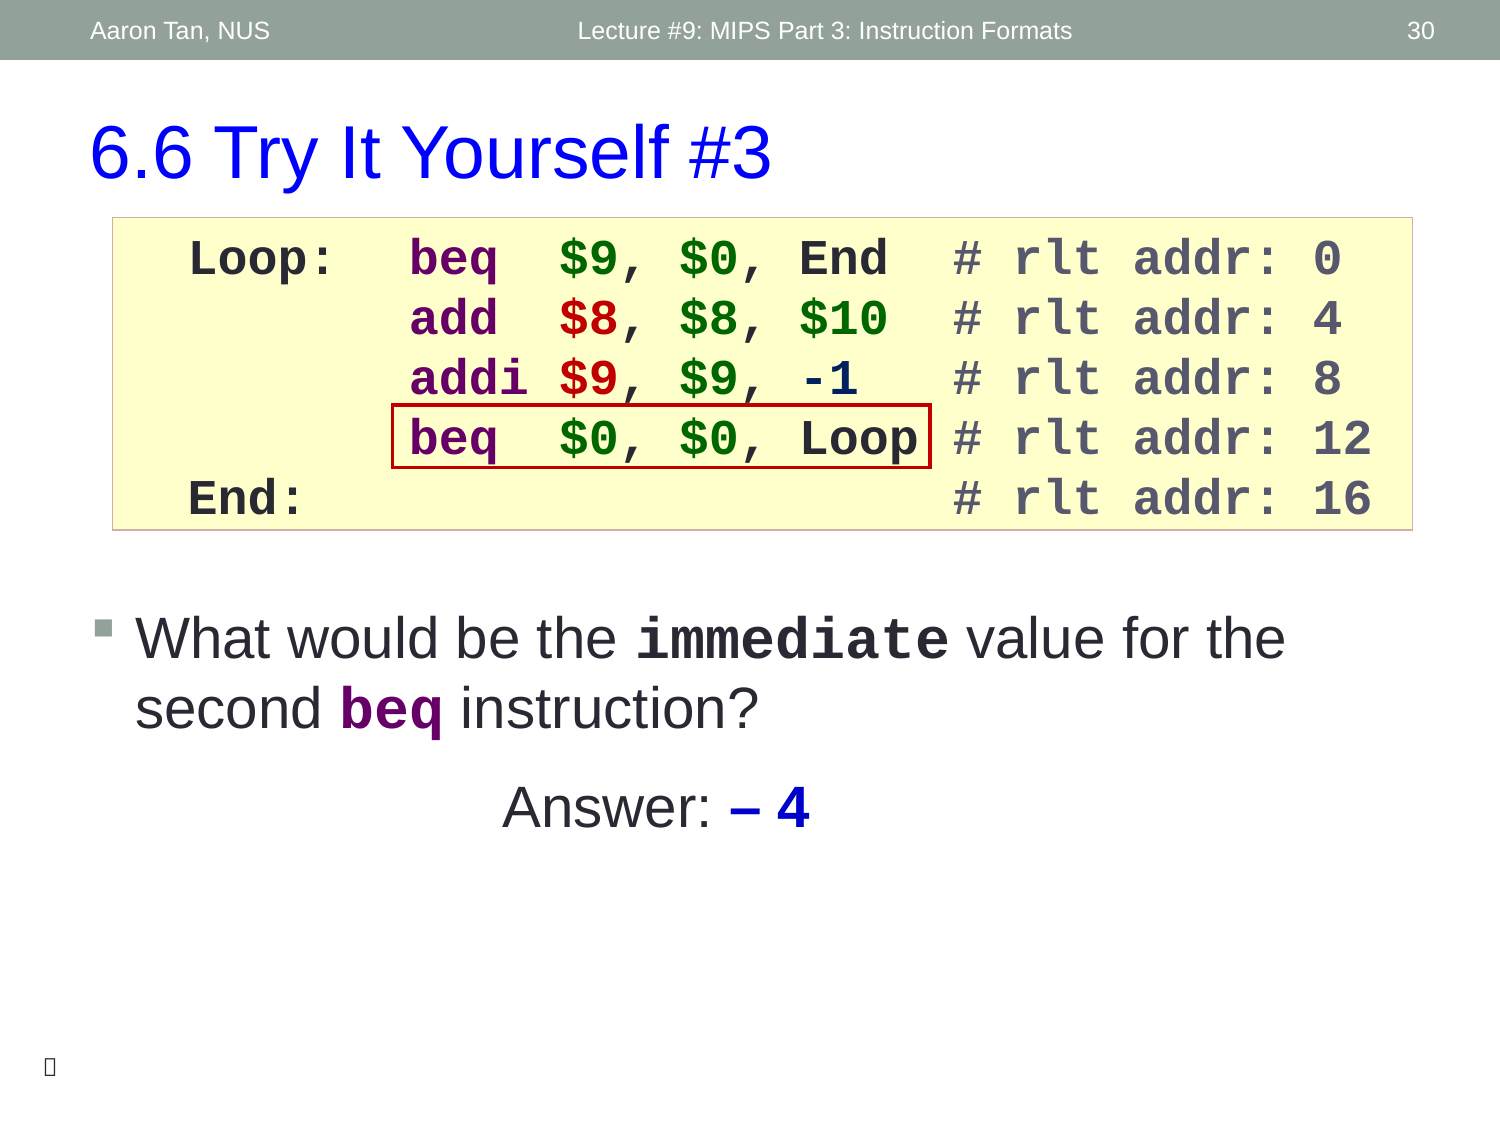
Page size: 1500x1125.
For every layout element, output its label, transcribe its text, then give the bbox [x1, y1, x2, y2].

text_box Answer: – 4 [487, 761, 875, 847]
text_box [392, 405, 930, 468]
footer Lecture #9: MIPS Part 3: Instruction Formats [562, 3, 1238, 57]
text_box What would be the immediate value for the second beq instruction? [74, 592, 1425, 785]
slide_number 30 [1308, 3, 1450, 57]
text_box 6.6 Try It Yourself #3 [75, 96, 1450, 202]
text_box  [24, 1050, 75, 1083]
text_box Loop: beq $9, $0, End # rlt addr: 0 add $8, $8, $10 # rlt addr: 4 addi $9, $9, -1 # rlt addr: 8 beq $0, $0, Loop # rlt addr: 12 End: # rlt addr: 16 [112, 217, 1413, 530]
slide_number Aaron Tan, NUS [75, 3, 550, 57]
